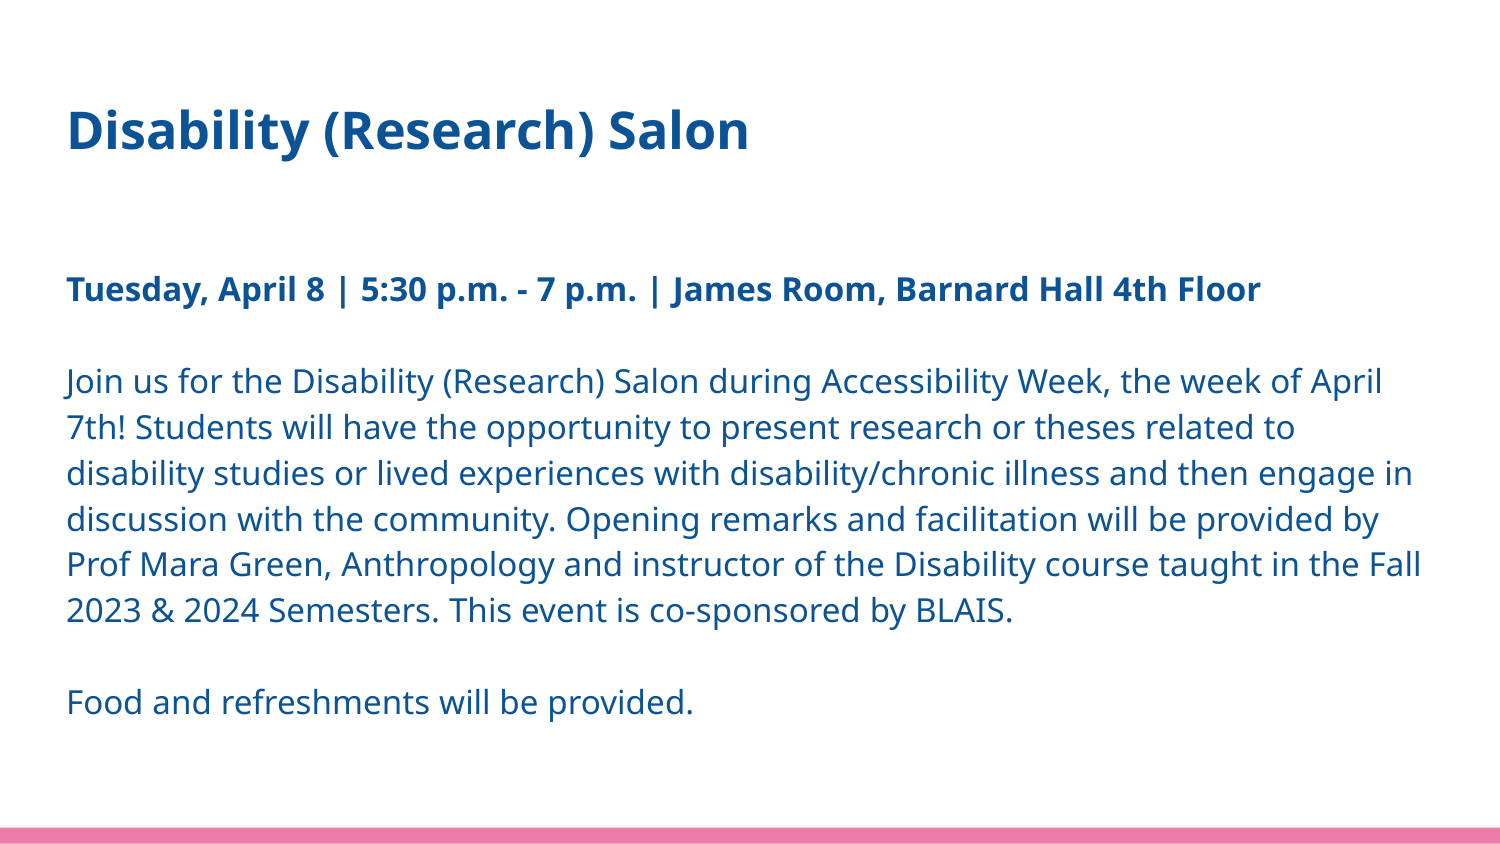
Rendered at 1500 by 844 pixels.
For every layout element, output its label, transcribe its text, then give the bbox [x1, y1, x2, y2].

title Disability (Research) Salon [51, 72, 1449, 189]
list Tuesday, April 8 | 5:30 p.m. - 7 p.m. | James Room, Barnard Hall 4th Floor Join us for the Disability (Research) Salon during Accessibility Week, the week of April 7th! Students will have the opportunity to present research or theses related to disability studies or lived experiences with disability/chronic illness and then engage in discussion with the community. Opening remarks and facilitation will be provided by Prof Mara Green, Anthropology and instructor of the Disability course taught in the Fall 2023 & 2024 Semesters. This event is co-sponsored by BLAIS. Food and refreshments will be provided. [51, 207, 1449, 750]
